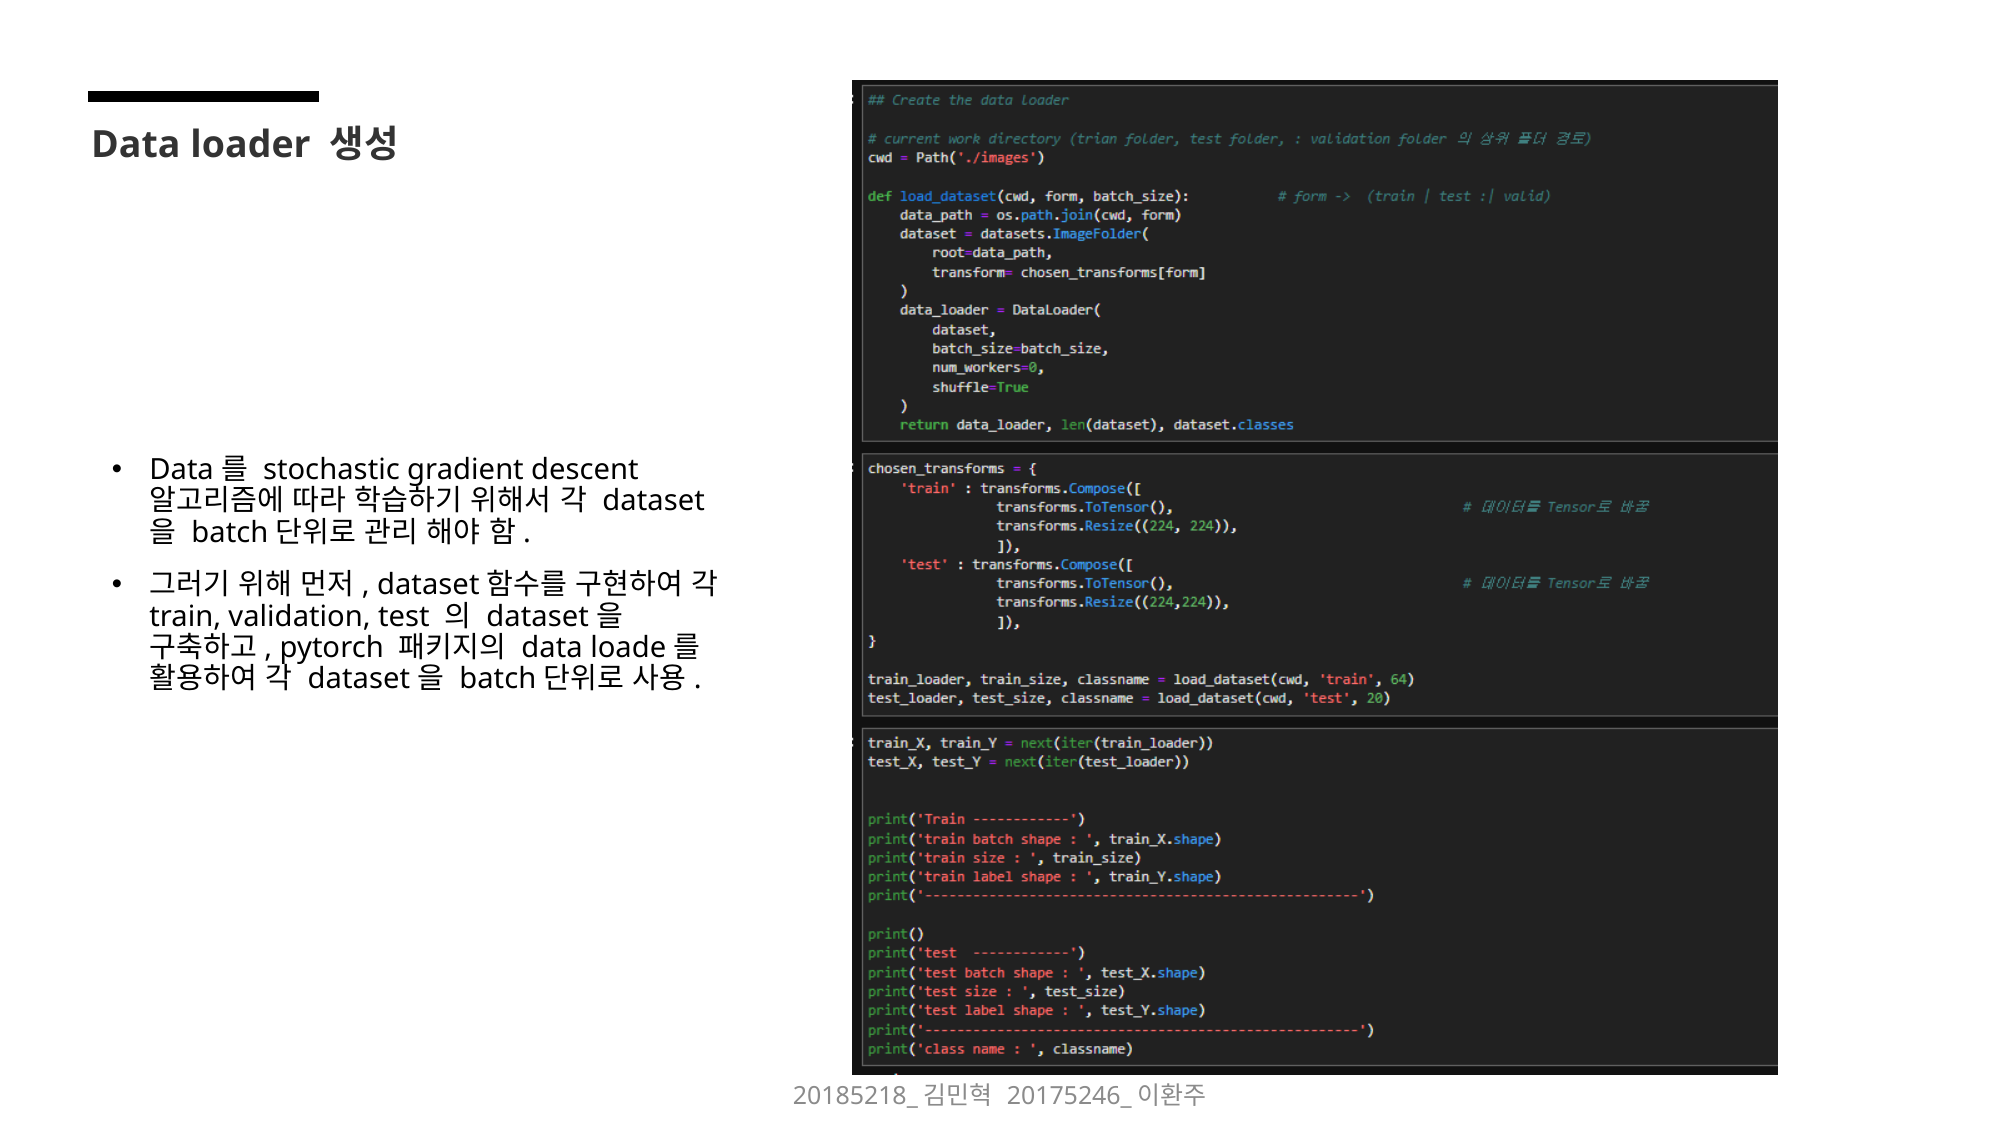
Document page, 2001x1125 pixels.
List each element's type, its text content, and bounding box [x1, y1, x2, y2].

picture [852, 80, 1778, 1075]
footer 20185218_김민혁 20175246_이환주 [662, 1065, 1338, 1125]
text_box Data loader 생성 [76, 112, 621, 173]
text_box Data를 stochastic gradient descent 알고리즘에 따라 학습하기 위해서 각 dataset을 batch단위로 관리 해야 함. 그러기 위해 먼저, dataset함수를 구현하여 각 train, validation, test 의 dataset을 구축하고, pytorch 패키지의 data loade를 활용하여 각 dataset을 batch단위로 사용. [97, 446, 743, 708]
